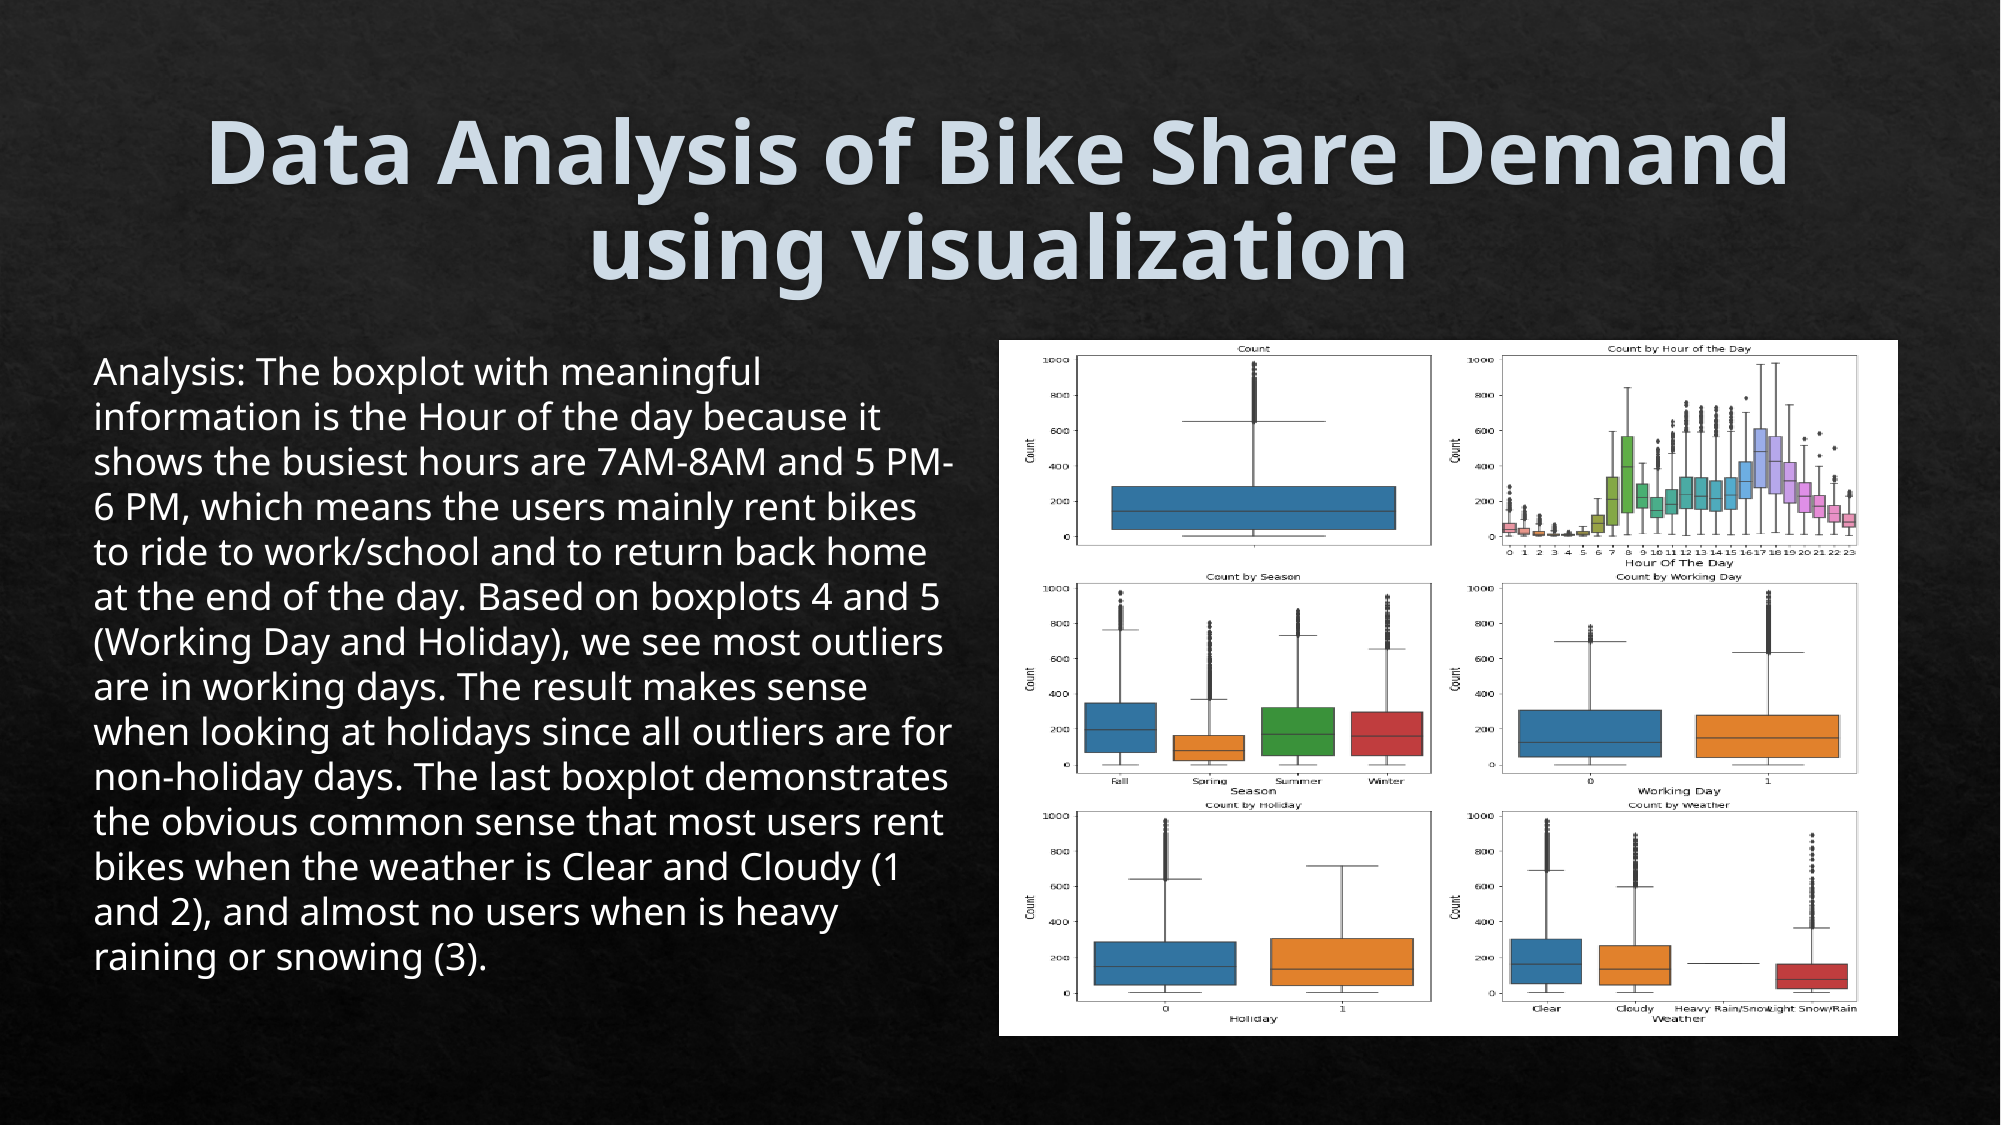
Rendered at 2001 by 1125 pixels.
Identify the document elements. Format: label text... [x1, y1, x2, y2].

title Data Analysis of Bike Share Demand using visualization [149, 99, 1849, 307]
text_box Analysis: The boxplot with meaningful information is the Hour of the day because it shows the busiest hours are 7AM-8AM and 5 PM-6 PM, which means the users mainly rent bikes to ride to work/school and to return back home at the end of the day. Based on boxplots 4 and 5 (Working Day and Holiday), we see most outliers are in working days. The result makes sense when looking at holidays since all outliers are for non-holiday days. The last boxplot demonstrates the obvious common sense that most users rent bikes when the weather is Clear and Cloudy (1 and 2), and almost no users when is heavy raining or snowing (3). [78, 340, 977, 1031]
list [999, 340, 1898, 1036]
